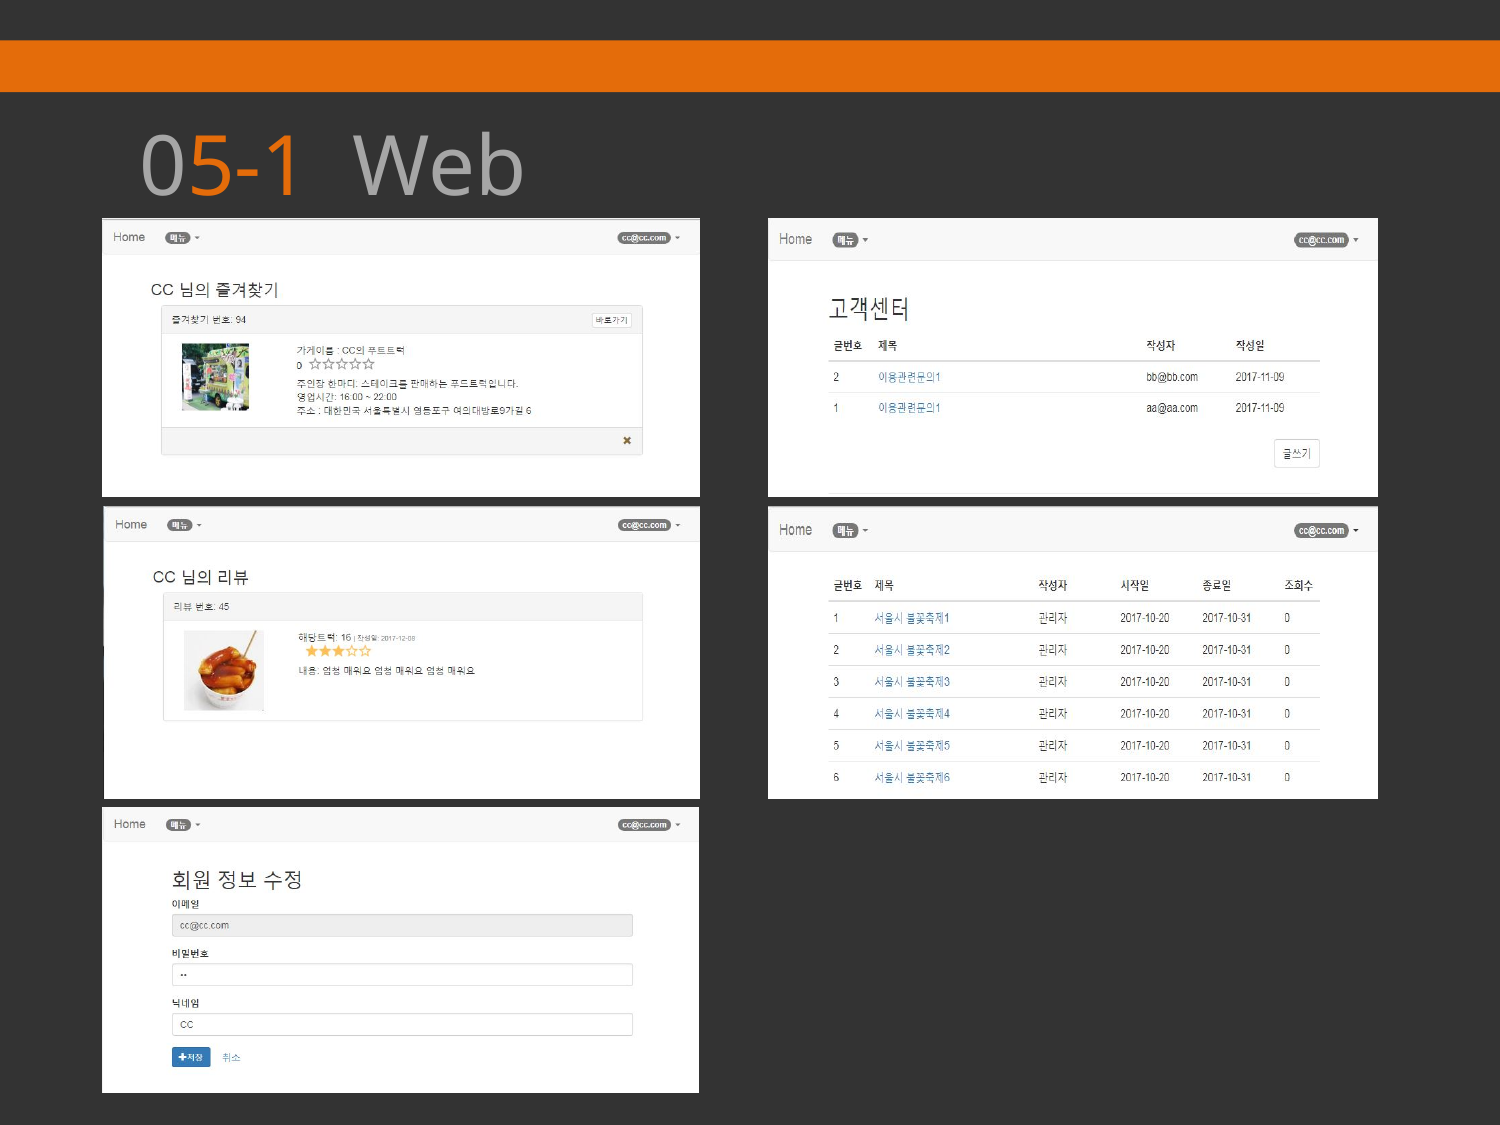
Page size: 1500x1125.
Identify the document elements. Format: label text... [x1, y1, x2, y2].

title 05-1 Web [103, 59, 1397, 278]
picture [768, 506, 1378, 799]
text_box [0, 40, 1500, 93]
picture [102, 807, 699, 1093]
picture [768, 218, 1378, 497]
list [102, 218, 700, 497]
picture [103, 506, 700, 799]
